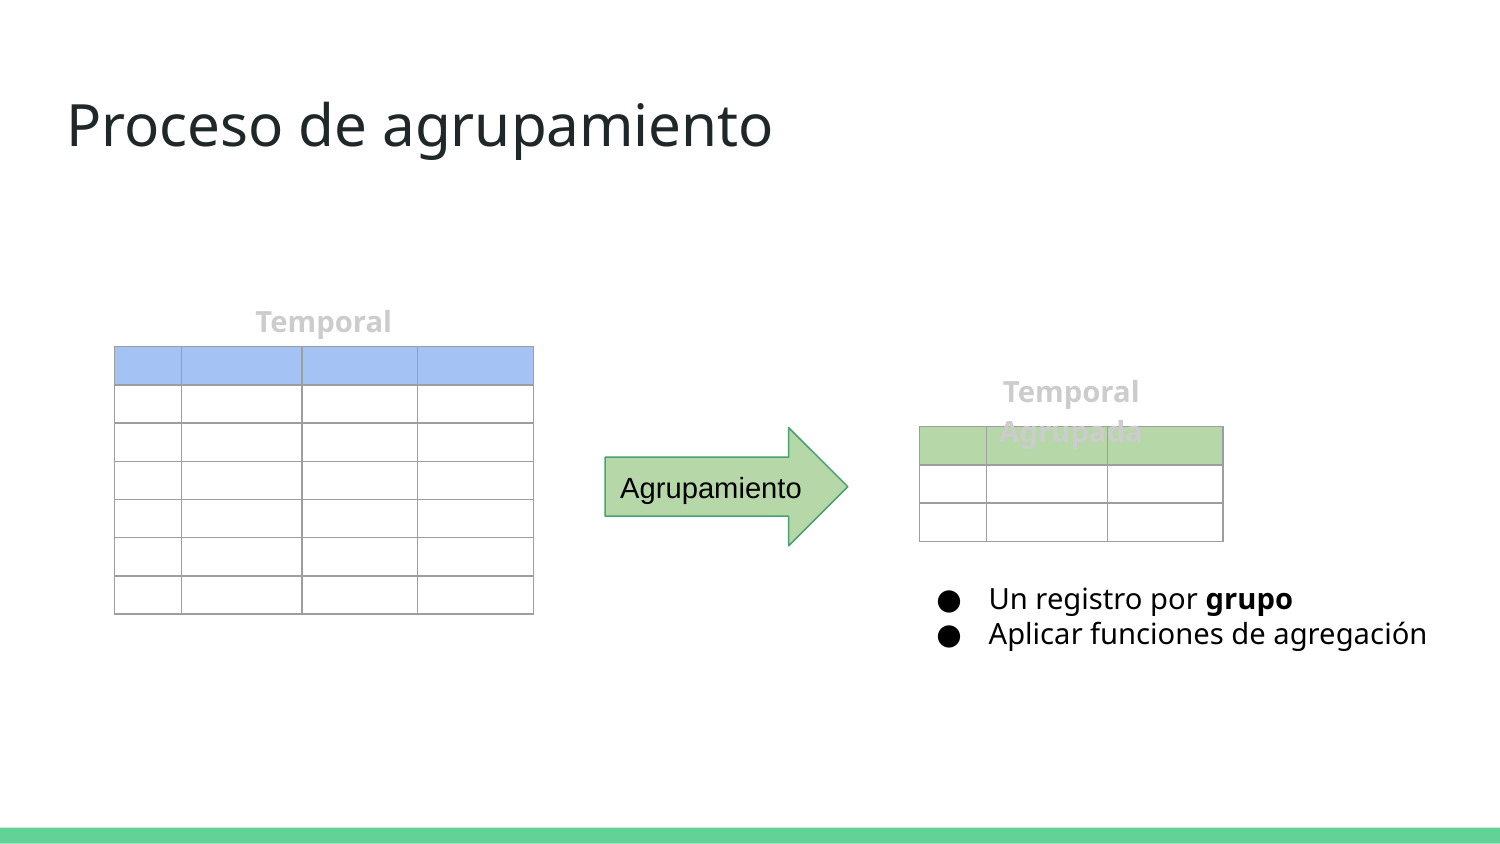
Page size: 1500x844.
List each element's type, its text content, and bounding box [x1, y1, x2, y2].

table_cell [920, 504, 986, 541]
table_header [115, 347, 181, 384]
table_header [987, 427, 1107, 464]
table_cell [920, 466, 986, 502]
table_header [920, 427, 986, 464]
table_cell [182, 538, 301, 575]
table_cell [418, 386, 533, 422]
table_cell [418, 462, 533, 499]
table_cell [115, 577, 181, 613]
table_cell [115, 462, 181, 499]
table_header [1108, 427, 1222, 464]
table_cell [303, 538, 417, 575]
table_cell [418, 577, 533, 613]
table_cell [303, 500, 417, 537]
table_cell [303, 386, 417, 422]
text_box Temporal [176, 283, 472, 347]
table_cell [182, 424, 301, 461]
table_cell [115, 500, 181, 537]
table_cell [182, 500, 301, 537]
table_cell [115, 386, 181, 422]
table_cell [182, 386, 301, 422]
table_cell [418, 500, 533, 537]
table_cell [1108, 504, 1222, 541]
table_cell [987, 466, 1107, 502]
table_cell [418, 538, 533, 575]
text_box Temporal Agrupada [923, 352, 1219, 417]
table_cell [182, 577, 301, 613]
table_cell [303, 577, 417, 613]
table_cell [303, 424, 417, 461]
table_cell [115, 538, 181, 575]
table_header [418, 347, 533, 384]
table_cell [418, 424, 533, 461]
table_cell [182, 462, 301, 499]
table_cell [303, 462, 417, 499]
table_header [303, 347, 417, 384]
text_box Un registro por grupo Aplicar funciones de agregación [898, 565, 1449, 667]
table_cell [115, 424, 181, 461]
title Proceso de agrupamiento [51, 72, 1449, 167]
text_box Agrupamiento [605, 427, 848, 546]
table_header [182, 347, 301, 384]
table_cell [987, 504, 1107, 541]
table_cell [1108, 466, 1222, 502]
